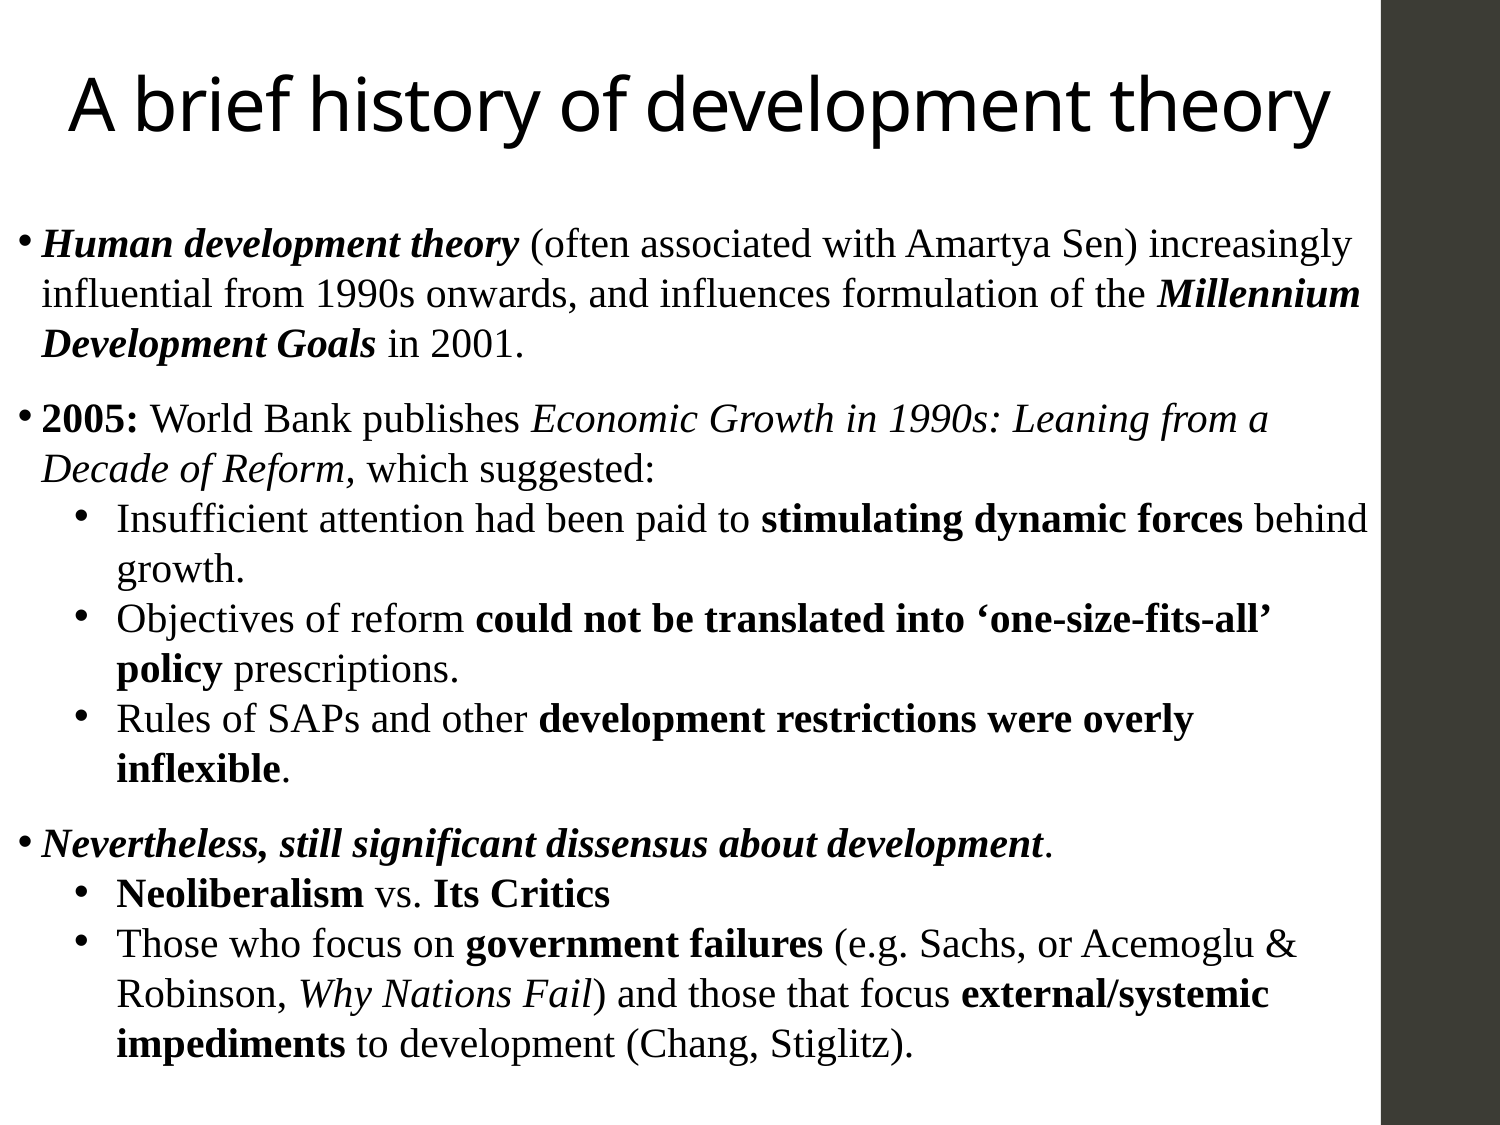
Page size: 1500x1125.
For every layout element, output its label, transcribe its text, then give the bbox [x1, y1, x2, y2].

title A brief history of development theory [53, 60, 1400, 173]
text_box Human development theory (often associated with Amartya Sen) increasingly influential from 1990s onwards, and influences formulation of the Millennium Development Goals in 2001. 2005: World Bank publishes Economic Growth in 1990s: Leaning from a Decade of Reform, which suggested: Insufficient attention had been paid to stimulating dynamic forces behind growth. Objectives of reform could not be translated into ‘one-size-fits-all’ policy prescriptions. Rules of SAPs and other development restrictions were overly inflexible. Nevertheless, still significant dissensus about development. Neoliberalism vs. Its Critics Those who focus on government failures (e.g. Sachs, or Acemoglu & Robinson, Why Nations Fail) and those that focus external/systemic impediments to development (Chang, Stiglitz). [3, 208, 1391, 1074]
